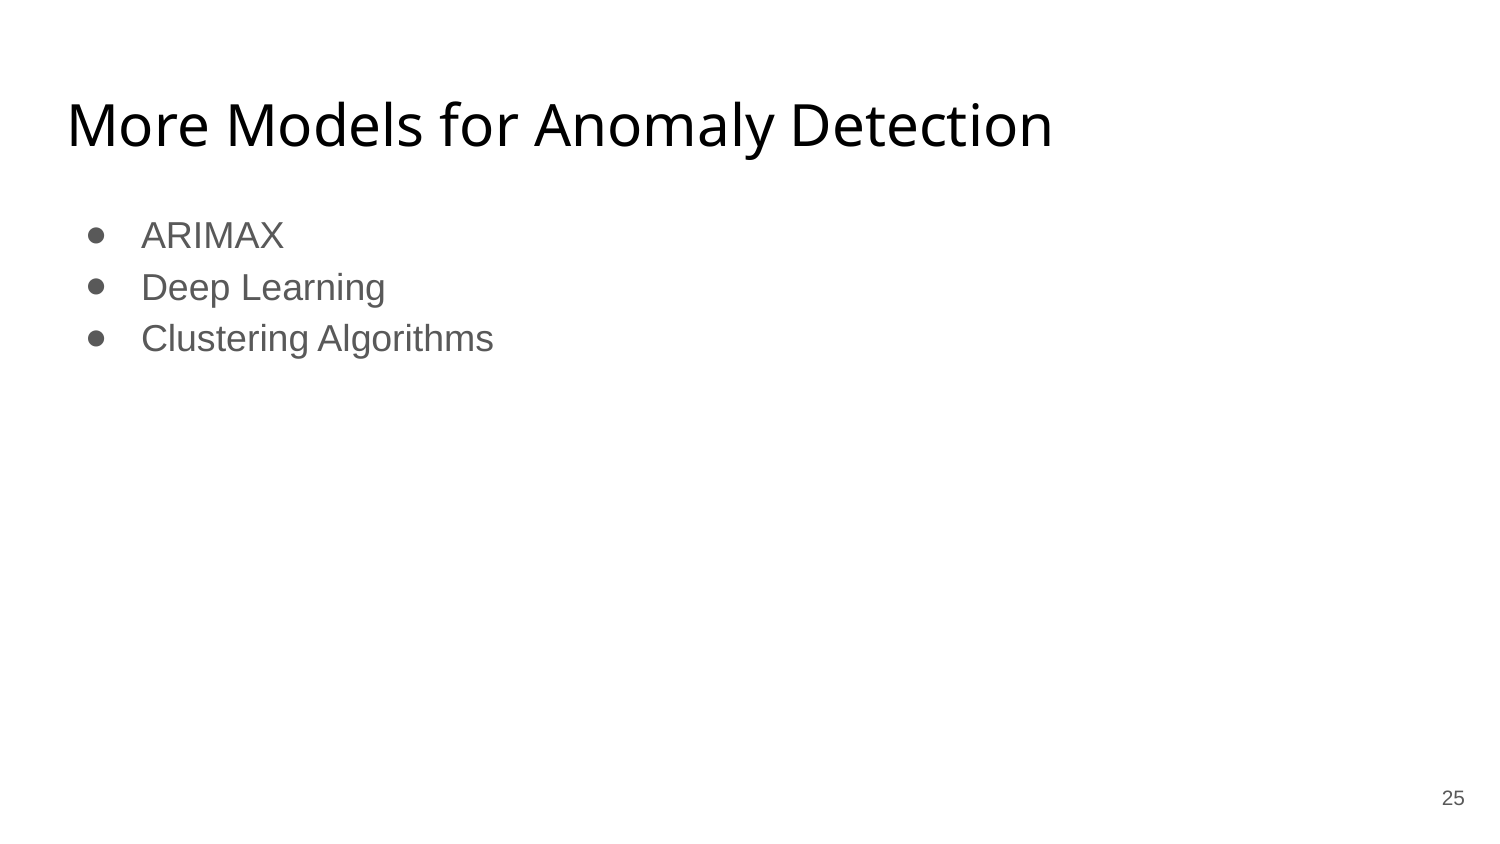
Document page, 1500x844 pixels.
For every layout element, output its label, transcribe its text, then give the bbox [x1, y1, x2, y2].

title More Models for Anomaly Detection [51, 72, 1449, 167]
slide_number 25 [1389, 764, 1480, 830]
list ARIMAX Deep Learning Clustering Algorithms [51, 189, 1449, 750]
